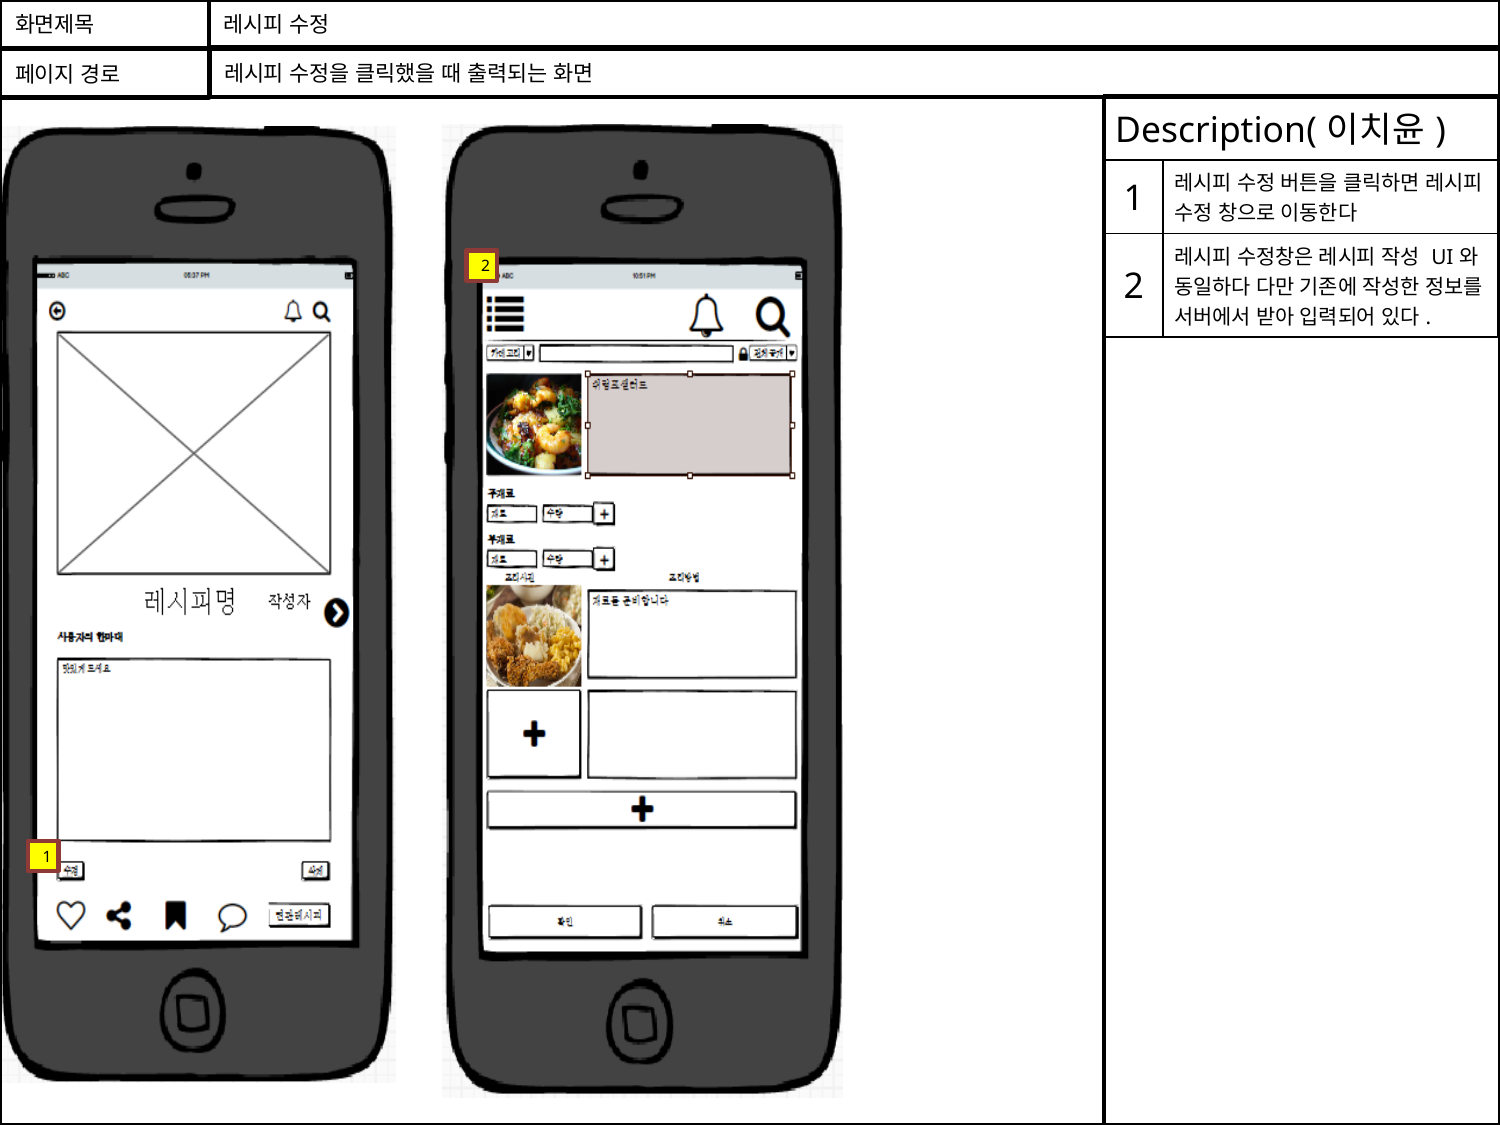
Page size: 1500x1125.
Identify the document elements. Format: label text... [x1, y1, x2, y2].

table_header Description(이치윤) [1105, 96, 1497, 159]
text_box 레시피 수정을 클릭했을 때 출력되는 화면 [207, 47, 1500, 99]
table_cell 레시피 수정 버튼을 클릭하면 레시피 수정 창으로 이동한다 [1164, 161, 1497, 233]
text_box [0, 125, 396, 1083]
text_box 화면제목 [0, 0, 207, 47]
table_cell 레시피 수정창은 레시피 작성 UI와 동일하다 다만 기존에 작성한 정보를 서버에서 받아 입력되어 있다. [1164, 234, 1497, 336]
picture [442, 124, 844, 1098]
table_cell 1 [1105, 161, 1162, 233]
text_box [0, 95, 1106, 1125]
table_cell 2 [1105, 234, 1162, 336]
text_box 페이지 경로 [0, 47, 207, 95]
text_box [1106, 99, 1500, 1125]
text_box 레시피 수정 [207, 0, 1500, 47]
